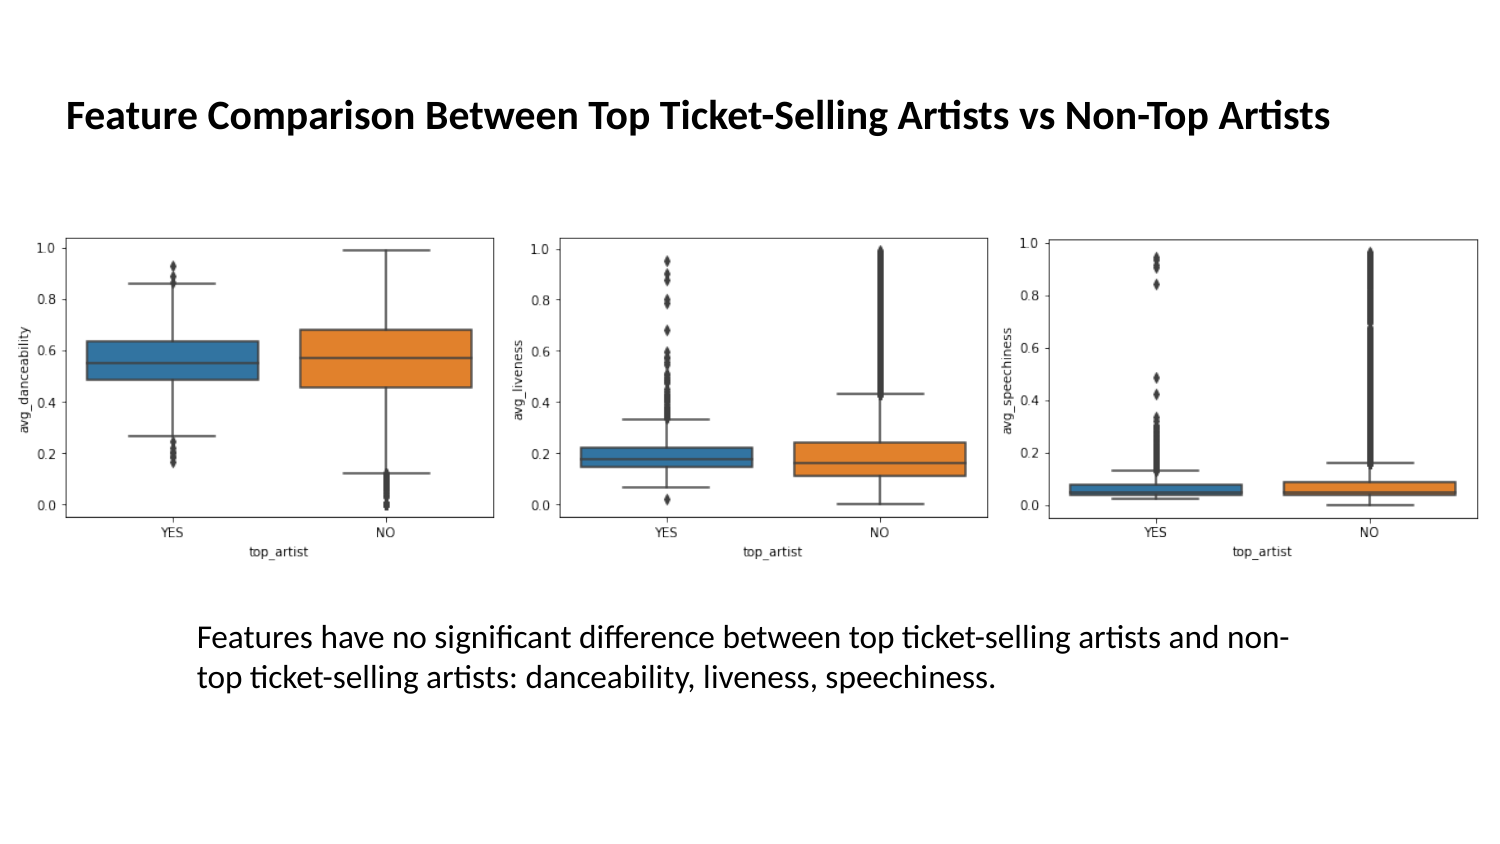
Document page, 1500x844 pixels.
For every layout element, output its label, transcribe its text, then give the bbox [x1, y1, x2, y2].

title Feature Comparison Between Top Ticket-Selling Artists vs Non-Top Artists [51, 72, 1449, 167]
picture [8, 230, 501, 567]
text_box Features have no significant difference between top ticket-selling artists and non-top ticket-selling artists: danceability, liveness, speechiness. [182, 608, 1341, 703]
picture [502, 228, 1485, 568]
